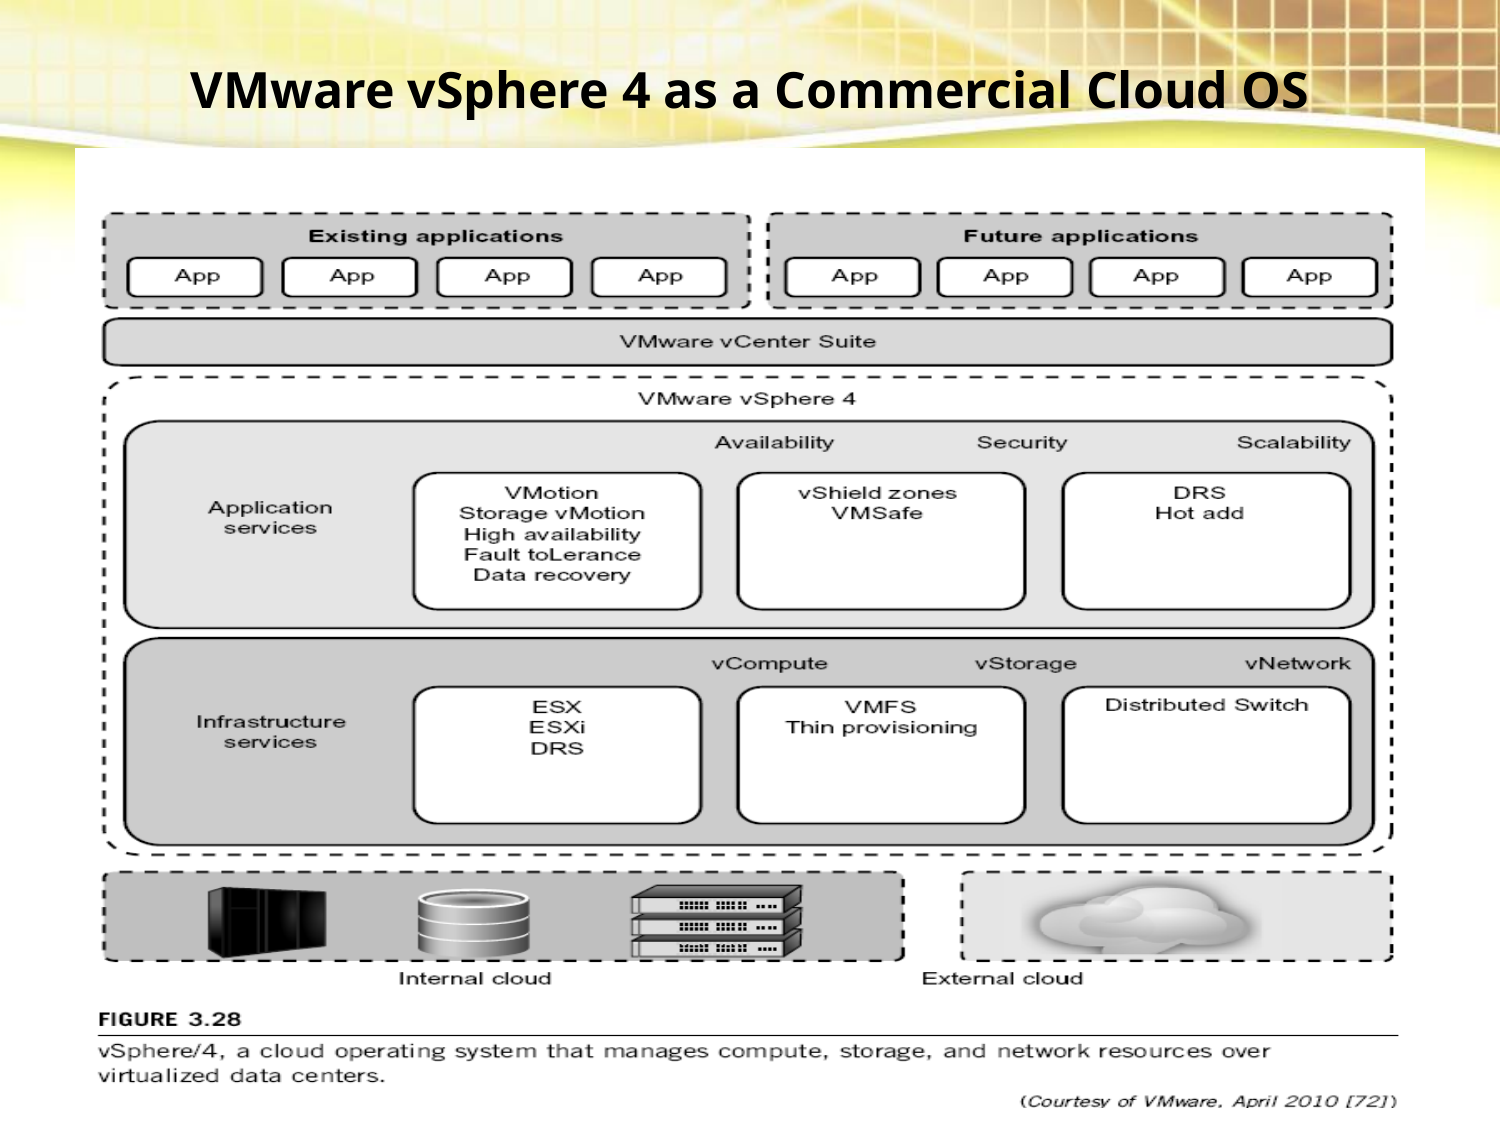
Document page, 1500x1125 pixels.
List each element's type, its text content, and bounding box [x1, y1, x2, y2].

picture [0, 0, 1500, 1125]
title VMware vSphere 4 as a Commercial Cloud OS [74, 29, 1426, 148]
